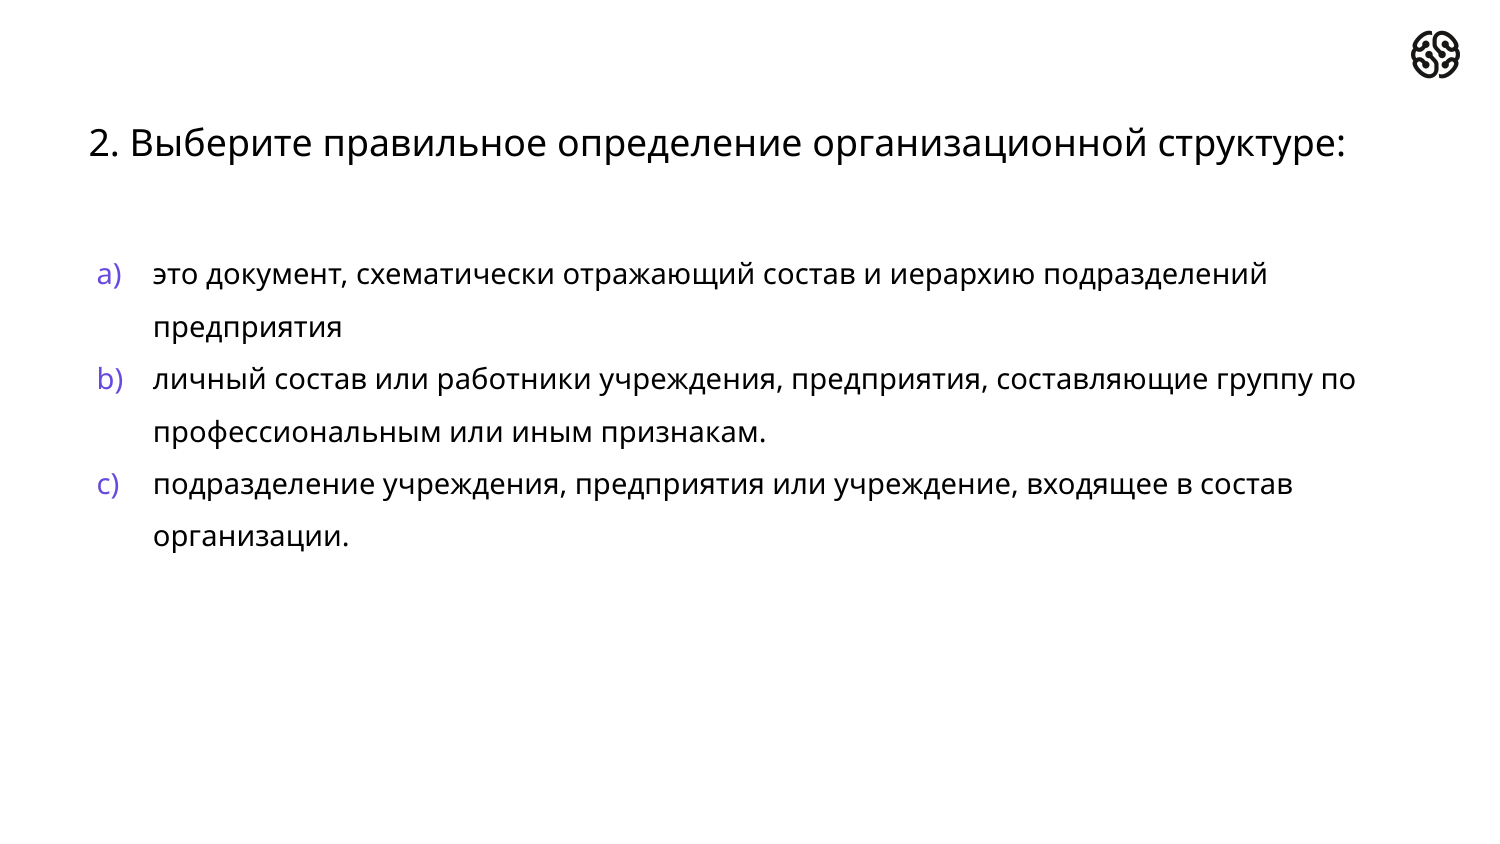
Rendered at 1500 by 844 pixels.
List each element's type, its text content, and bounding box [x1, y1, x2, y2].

title 2. Выберите правильное определение организационной структуре: [88, 118, 1391, 224]
text_box это документ, схематически отражающий состав и иерархию подразделений предприятия личный состав или работники учреждения, предприятия, составляющие группу по профессиональным или иным признакам. подразделение учреждения, предприятия или учреждение, входящее в состав организации. [37, 224, 1404, 553]
picture [1411, 30, 1460, 79]
